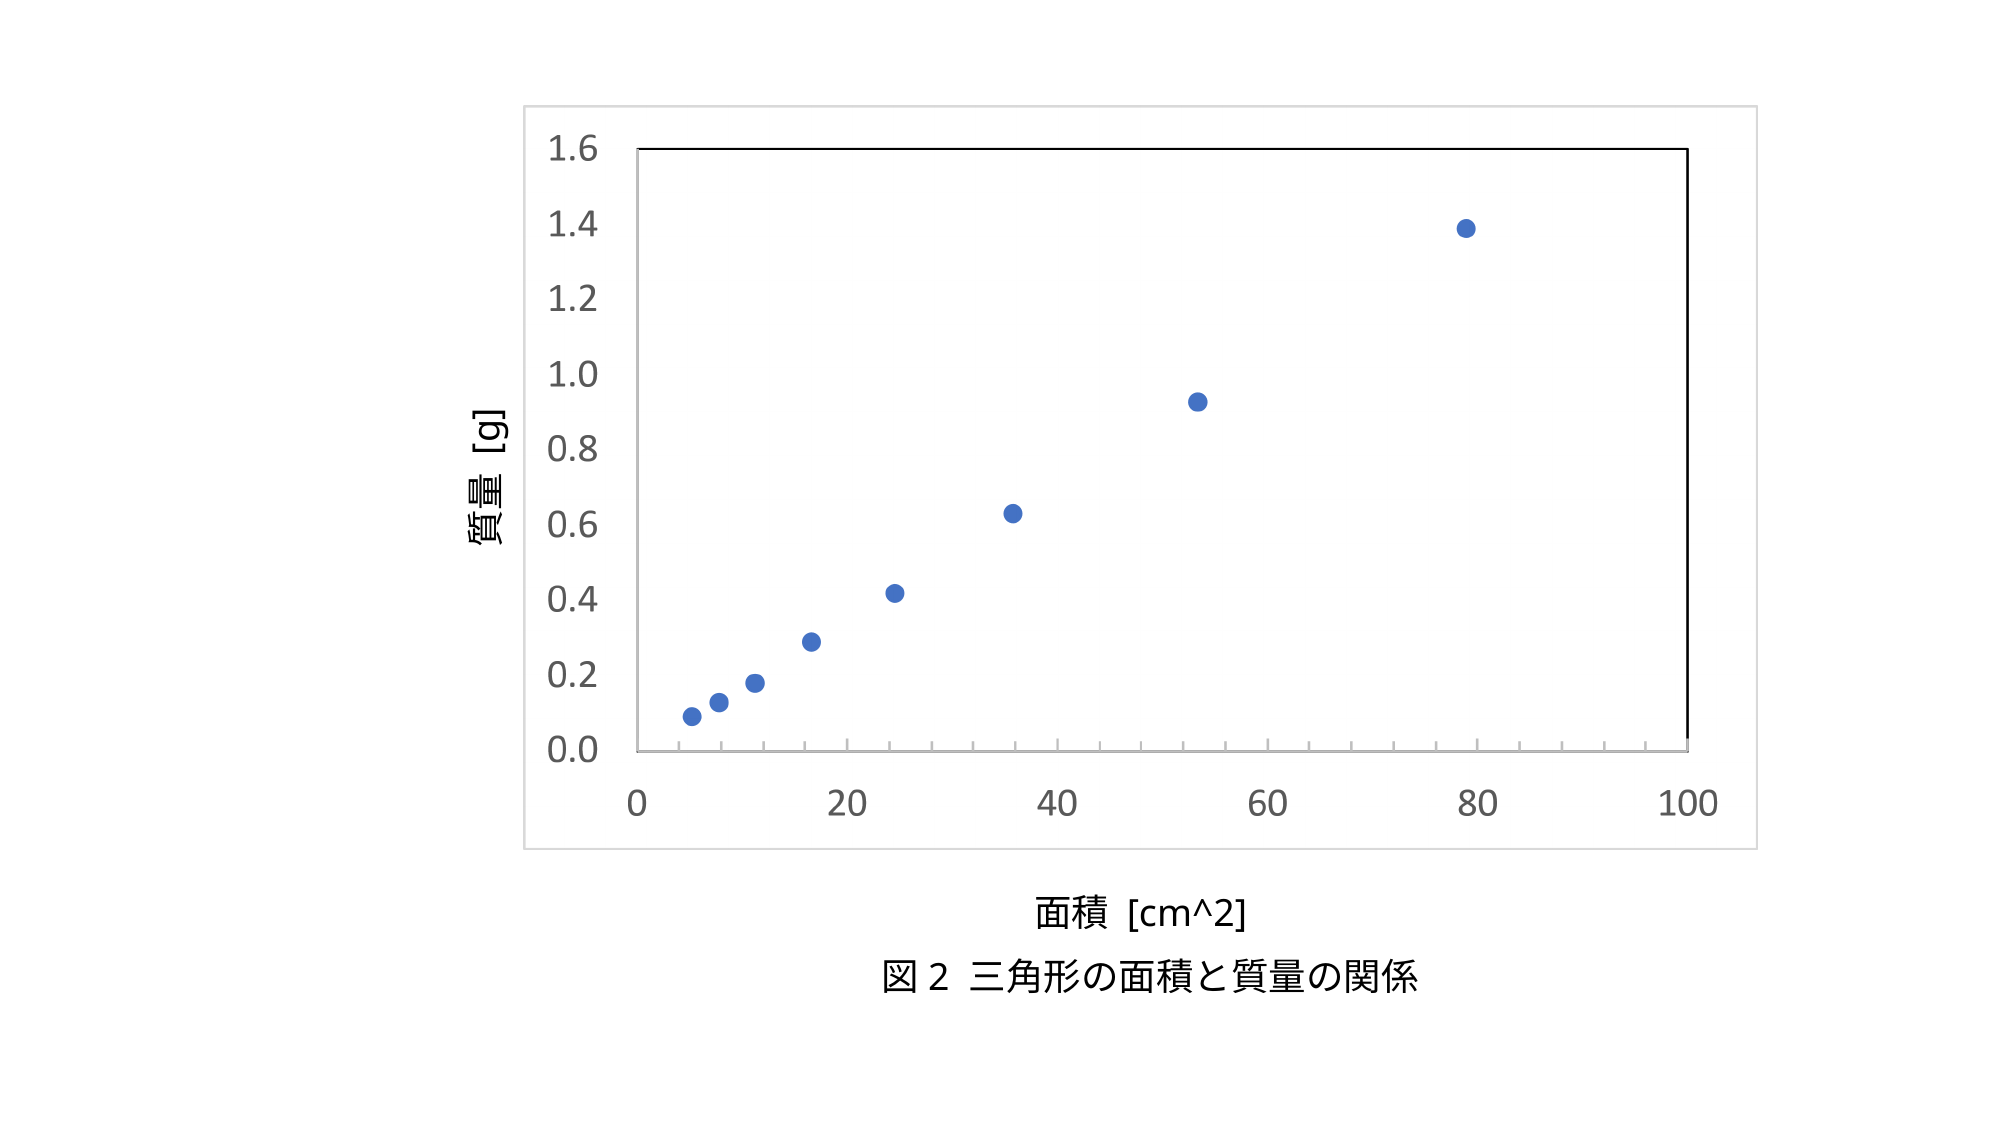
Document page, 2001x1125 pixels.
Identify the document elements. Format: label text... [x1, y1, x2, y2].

picture [523, 105, 1758, 850]
text_box 図2 三角形の面積と質量の関係 [643, 946, 1658, 1006]
text_box 面積 [cm^2] [744, 881, 1537, 942]
text_box 質量 [g] [454, 243, 515, 712]
